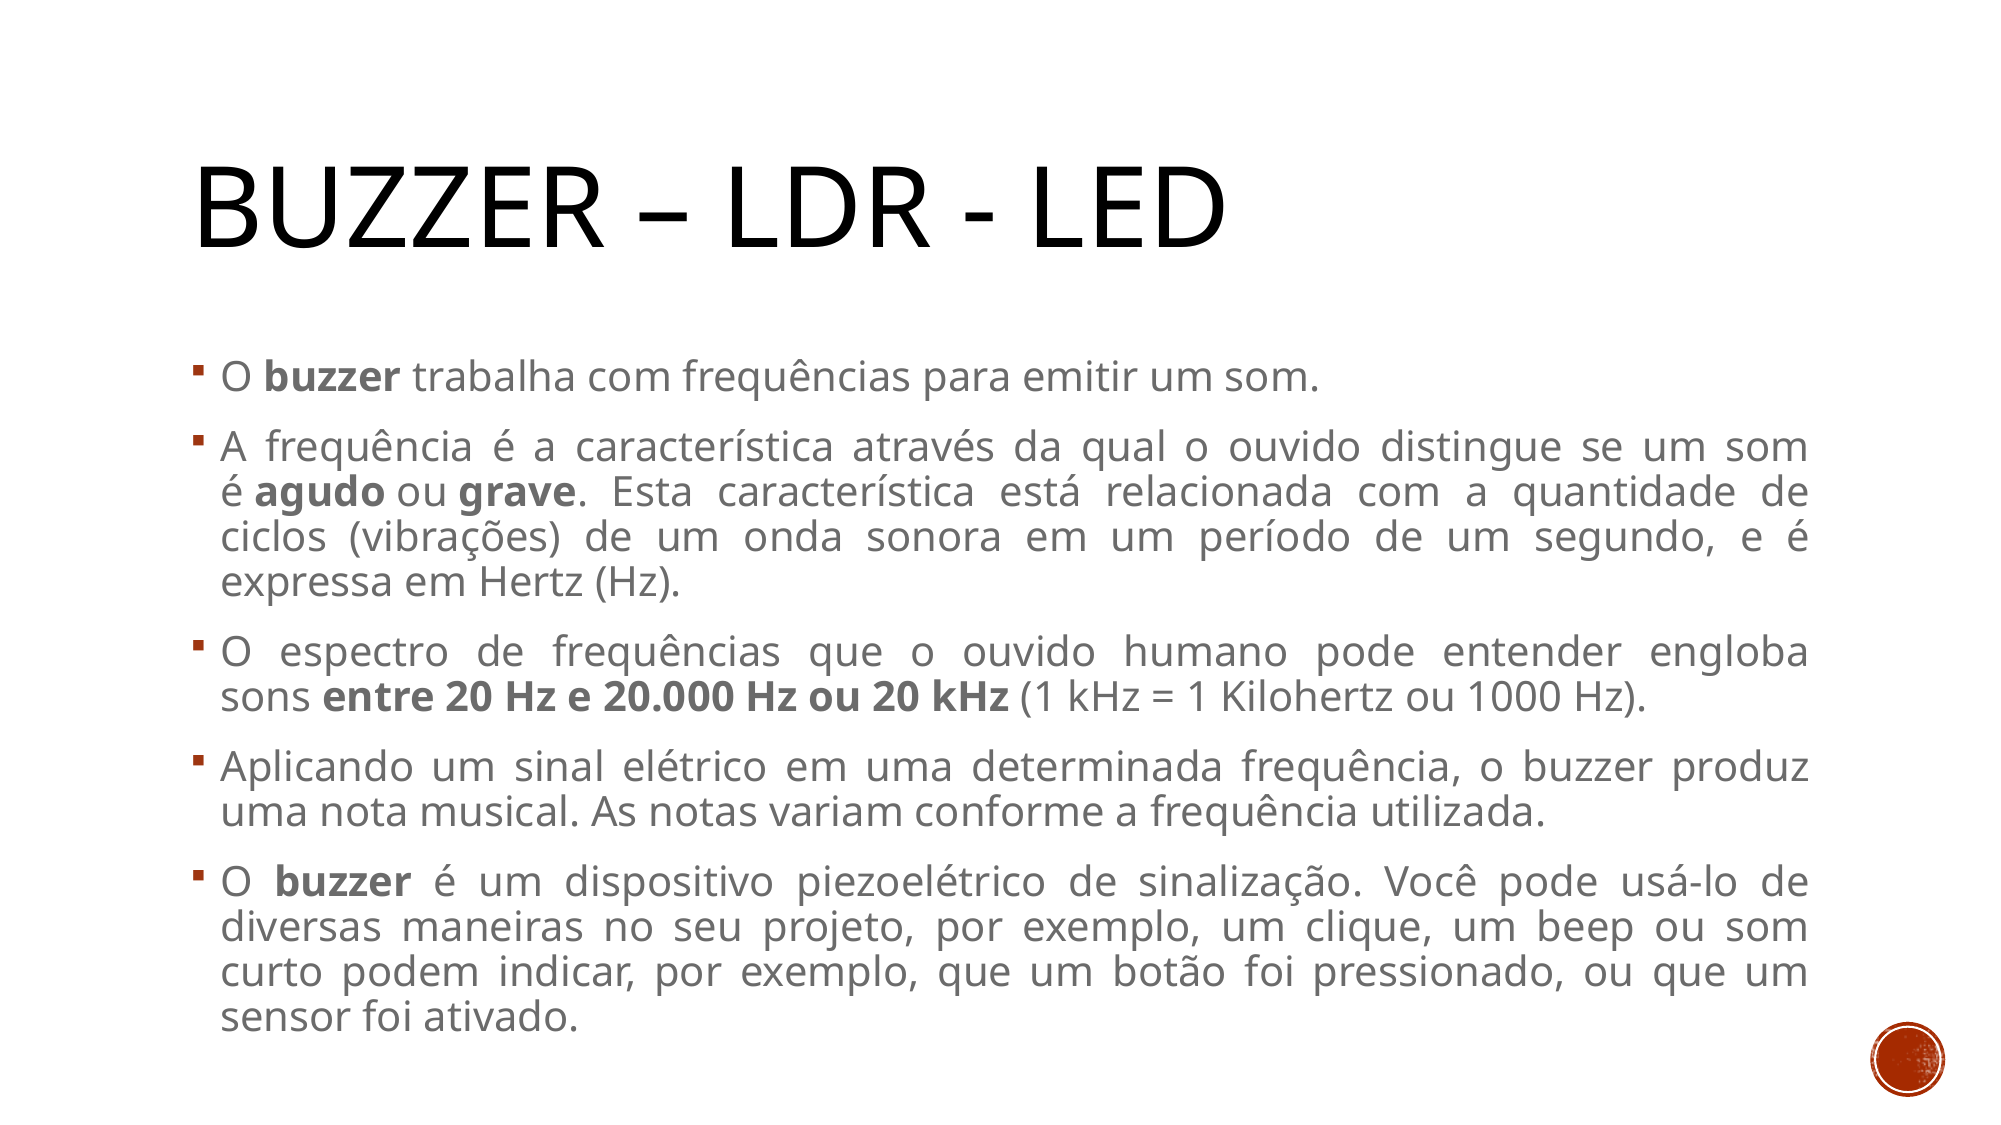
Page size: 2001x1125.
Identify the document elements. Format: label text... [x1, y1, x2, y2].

title Buzzer – LDR - LED [175, 79, 1826, 344]
list O buzzer trabalha com frequências para emitir um som. A frequência é a característica através da qual o ouvido distingue se um som é agudo ou grave. Esta característica está relacionada com a quantidade de ciclos (vibrações) de um onda sonora em um período de um segundo, e é expressa em Hertz (Hz). O espectro de frequências que o ouvido humano pode entender engloba sons entre 20 Hz e 20.000 Hz ou 20 kHz (1 kHz = 1 Kilohertz ou 1000 Hz). Aplicando um sinal elétrico em uma determinada frequência, o buzzer produz uma nota musical. As notas variam conforme a frequência utilizada. O buzzer é um dispositivo piezoelétrico de sinalização. Você pode usá-lo de diversas maneiras no seu projeto, por exemplo, um clique, um beep ou som curto podem indicar, por exemplo, que um botão foi pressionado, ou que um sensor foi ativado. [175, 348, 1826, 1013]
